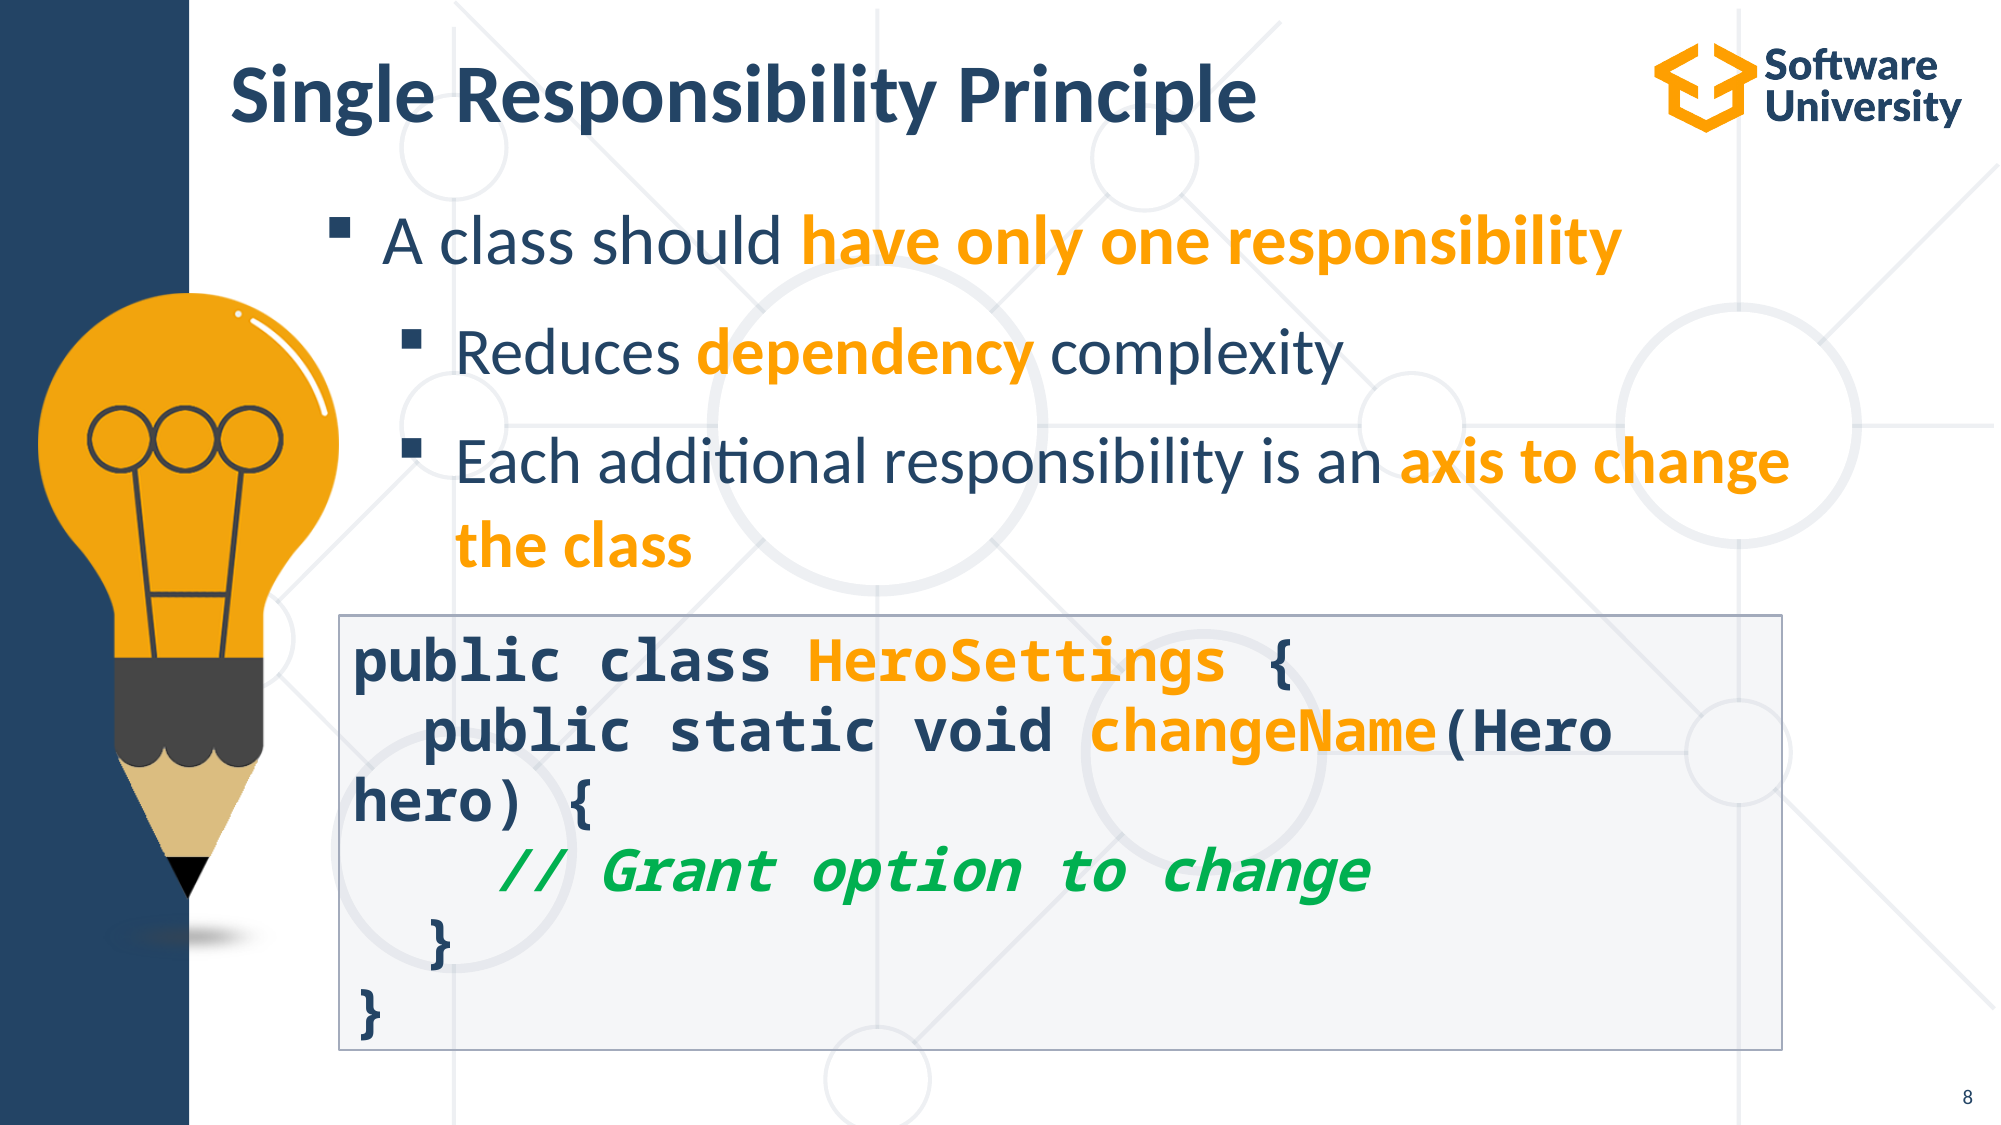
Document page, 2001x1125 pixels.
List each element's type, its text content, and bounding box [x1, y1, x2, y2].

text_box public class HeroSettings { public static void changeName(Hero hero) { // Grant option to change } } [338, 615, 1783, 1051]
slide_number ‹#› [1927, 1067, 1989, 1117]
picture [38, 293, 306, 961]
list A class should have only one responsibility Reduces dependency complexity Each additional responsibility is an axis to change the class [306, 183, 1968, 1094]
picture [1641, 31, 1973, 145]
title Single Responsibility Principle [212, 16, 1628, 162]
